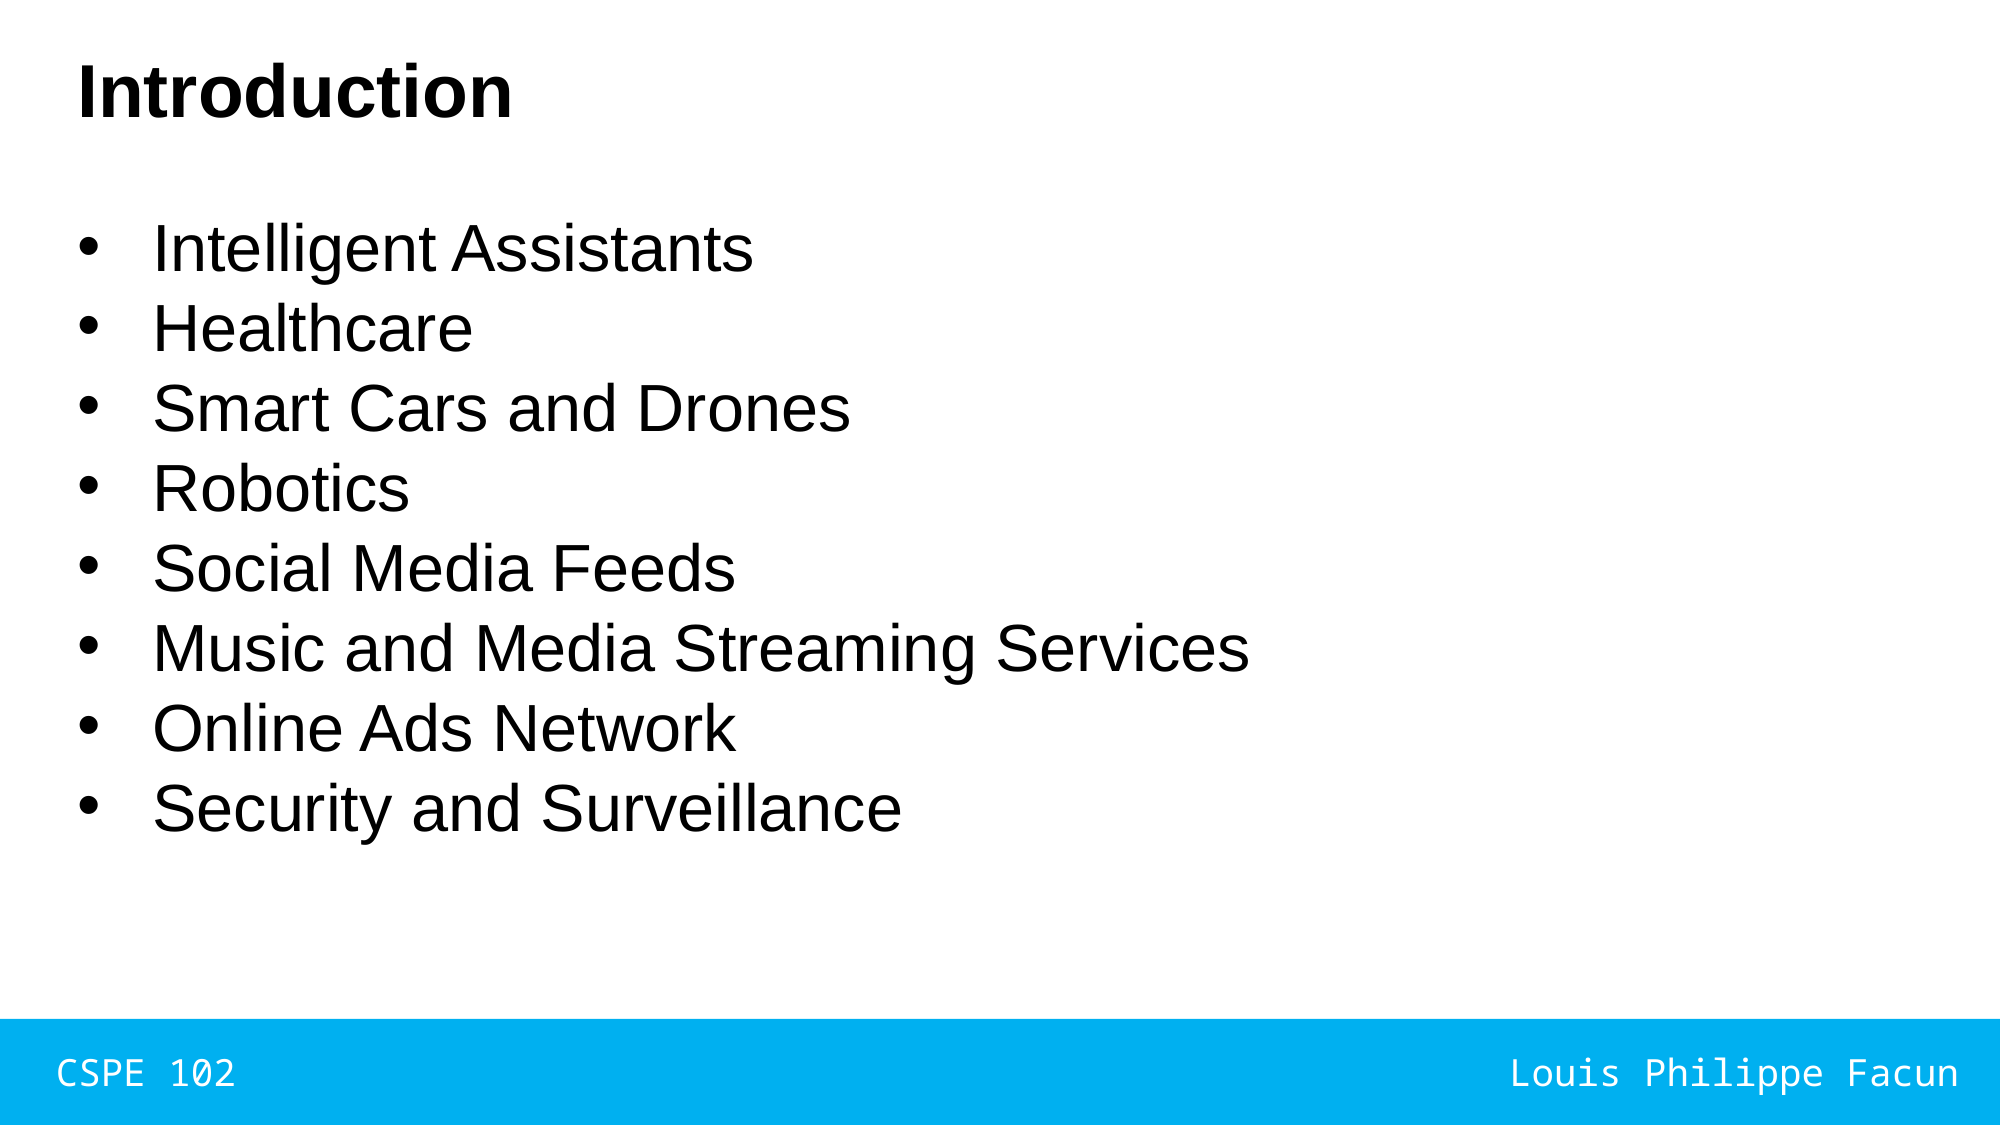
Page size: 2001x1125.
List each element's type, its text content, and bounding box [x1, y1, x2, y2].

text_box [0, 1018, 2000, 1125]
text_box Intelligent Assistants Healthcare Smart Cars and Drones Robotics Social Media Feeds Music and Media Streaming Services Online Ads Network Security and Surveillance [62, 197, 1910, 852]
text_box Louis Philippe Facun [1443, 1041, 1974, 1102]
title Introduction [62, 48, 1942, 138]
text_box CSPE 102 [41, 1041, 572, 1102]
